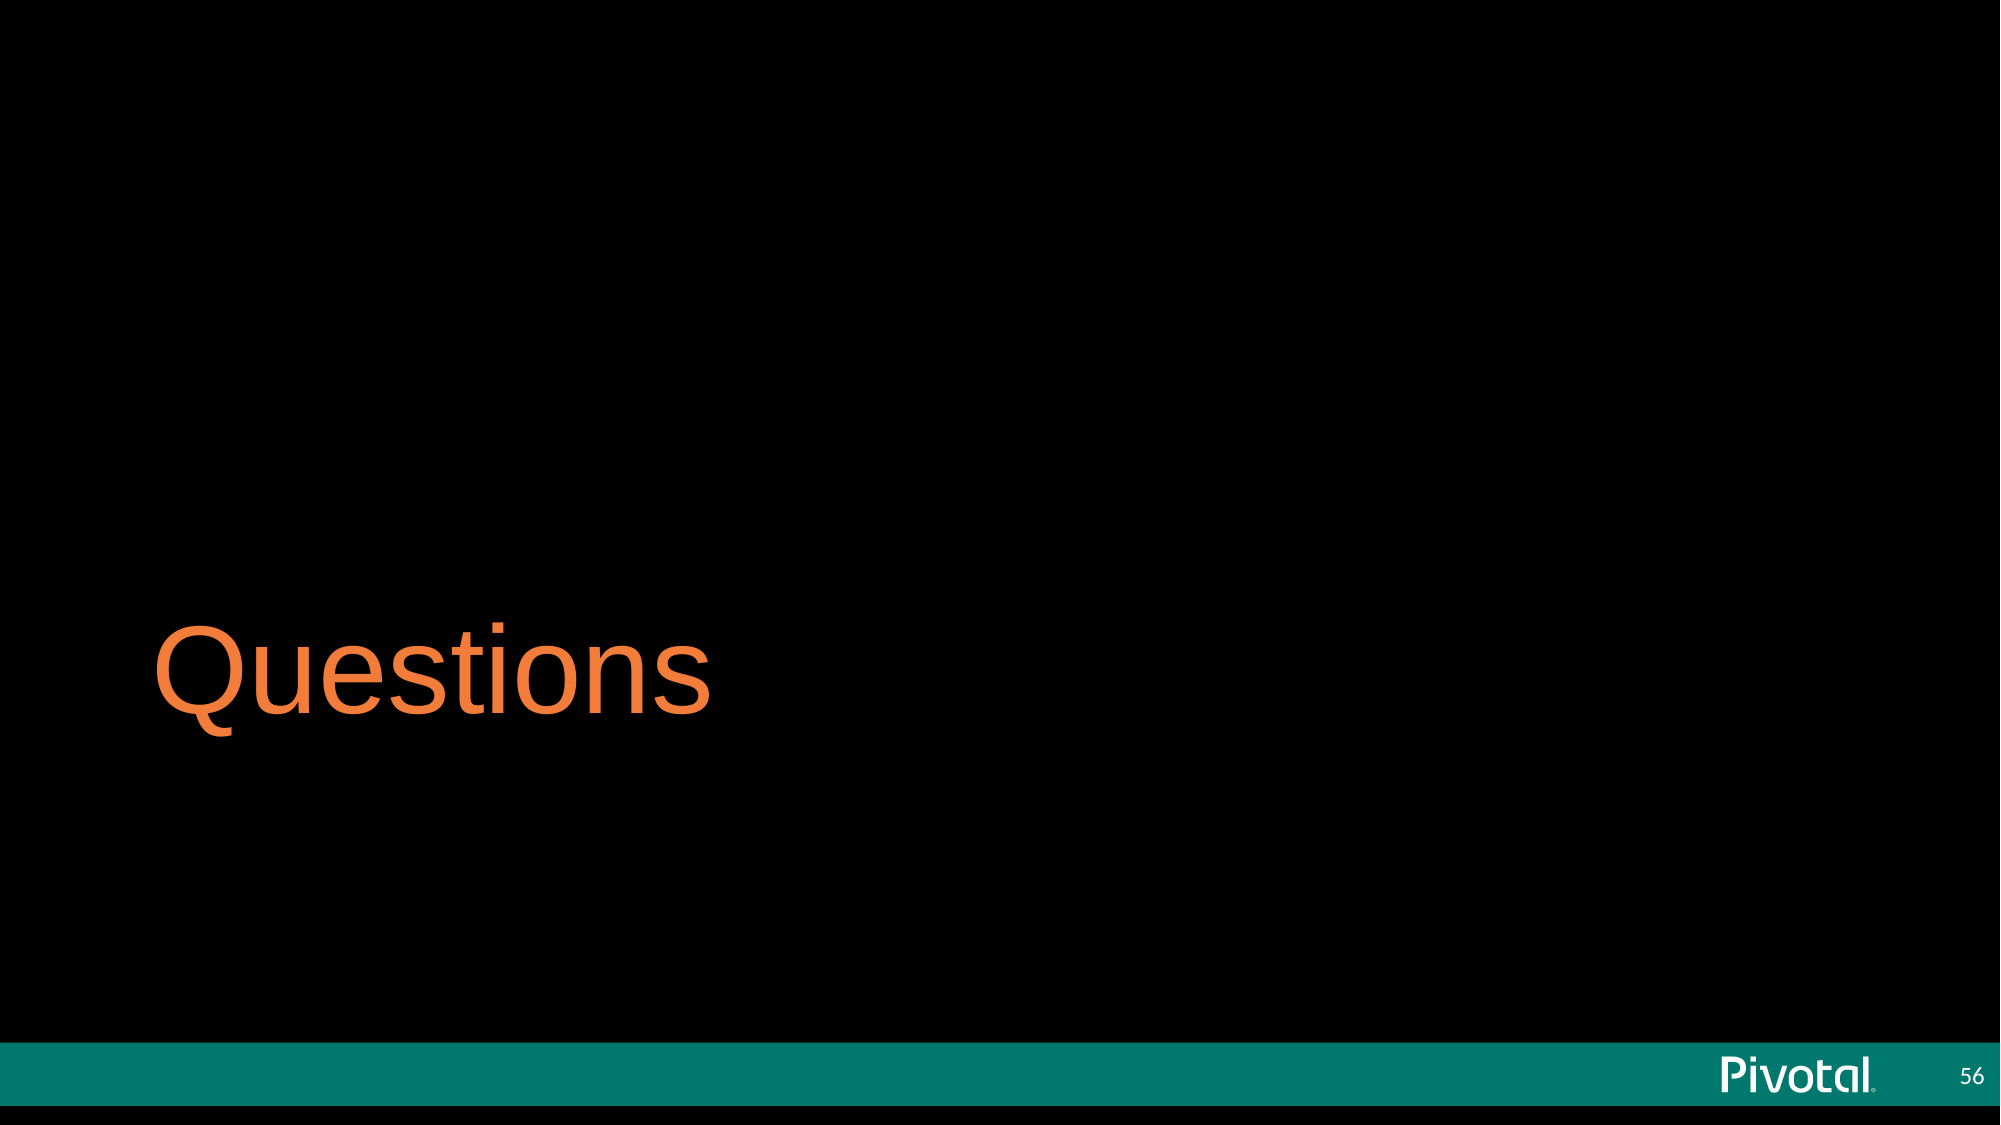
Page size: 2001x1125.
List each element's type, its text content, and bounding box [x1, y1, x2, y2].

title Questions [136, 280, 1862, 749]
slide_number 56 [1550, 1044, 2000, 1105]
